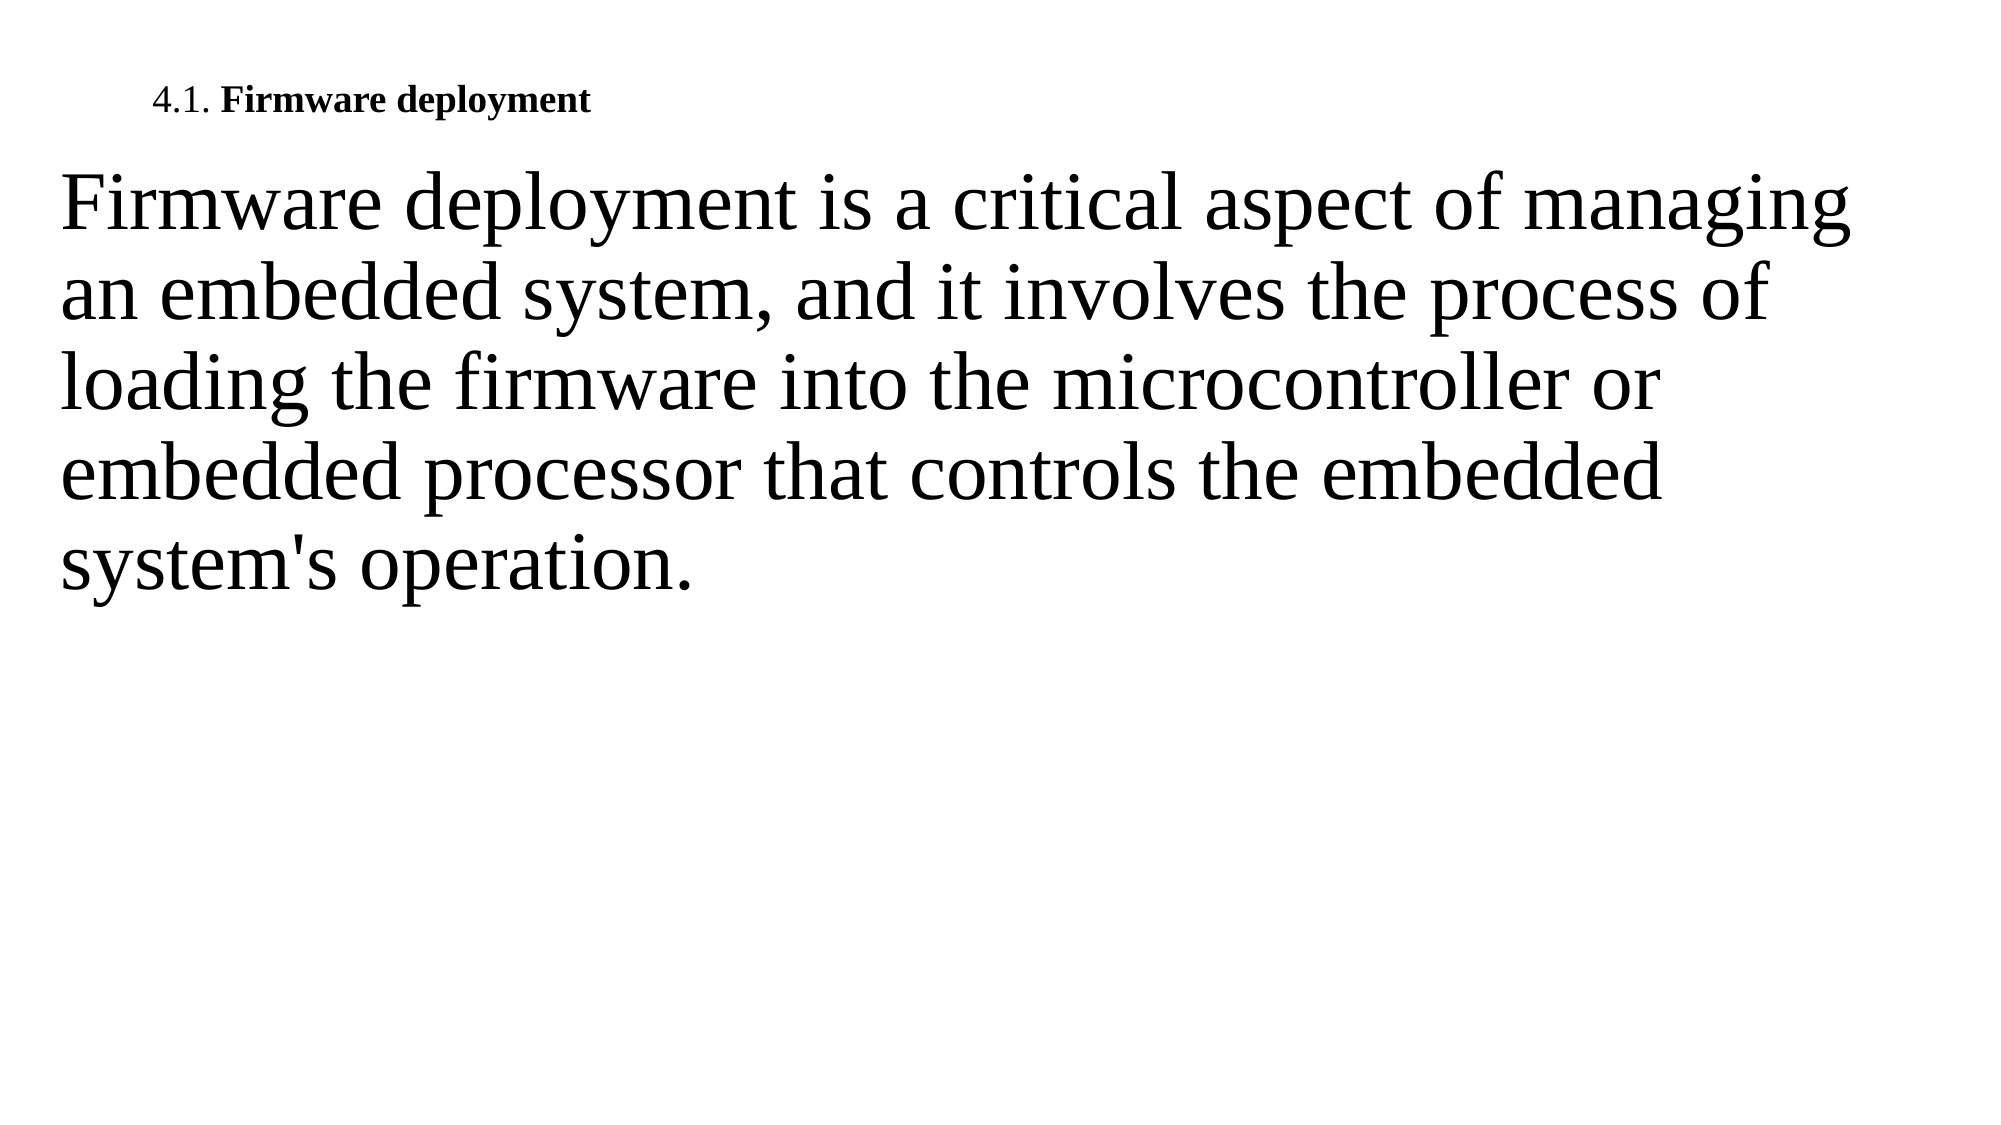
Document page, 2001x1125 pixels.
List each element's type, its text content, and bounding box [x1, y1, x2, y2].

list Firmware deployment is a critical aspect of managing an embedded system, and it involves the process of loading the firmware into the microcontroller or embedded processor that controls the embedded system's operation. [45, 149, 1946, 1101]
title 4.1. Firmware deployment [137, 24, 1863, 149]
